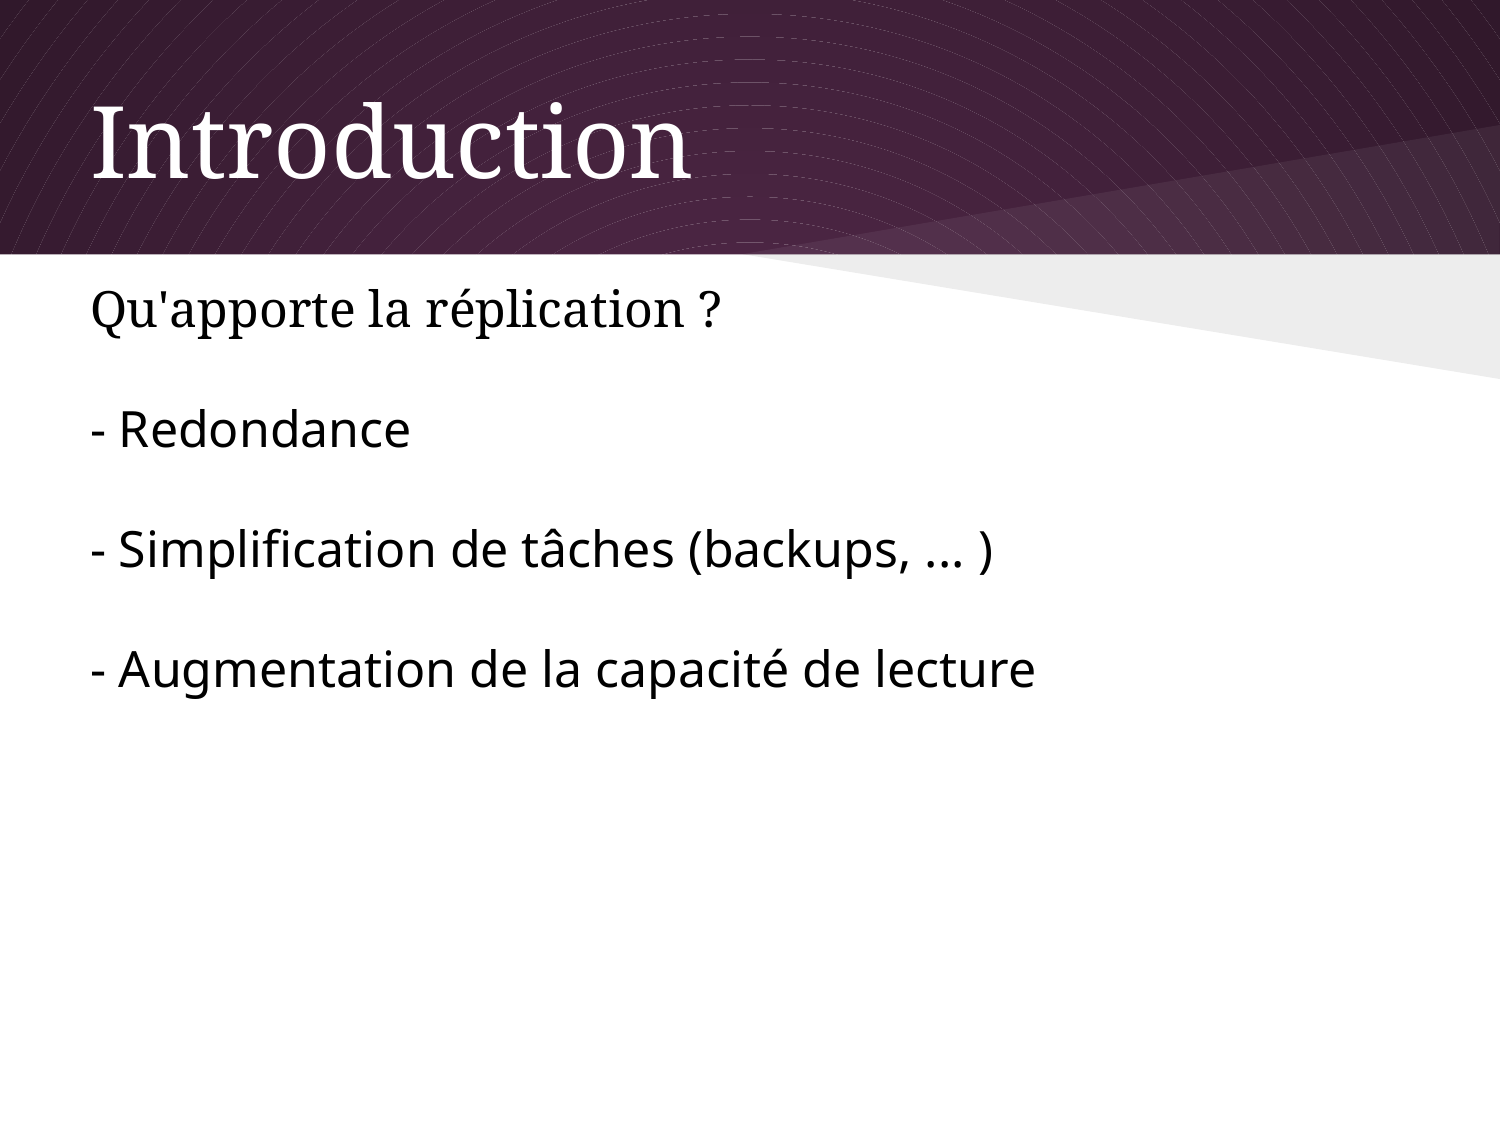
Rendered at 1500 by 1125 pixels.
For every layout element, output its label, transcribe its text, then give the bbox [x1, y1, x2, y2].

list Qu'apporte la réplication ? - Redondance - Simplification de tâches (backups, ... ) - Augmentation de la capacité de lecture [75, 262, 1425, 1078]
title Introduction [75, 45, 1425, 233]
